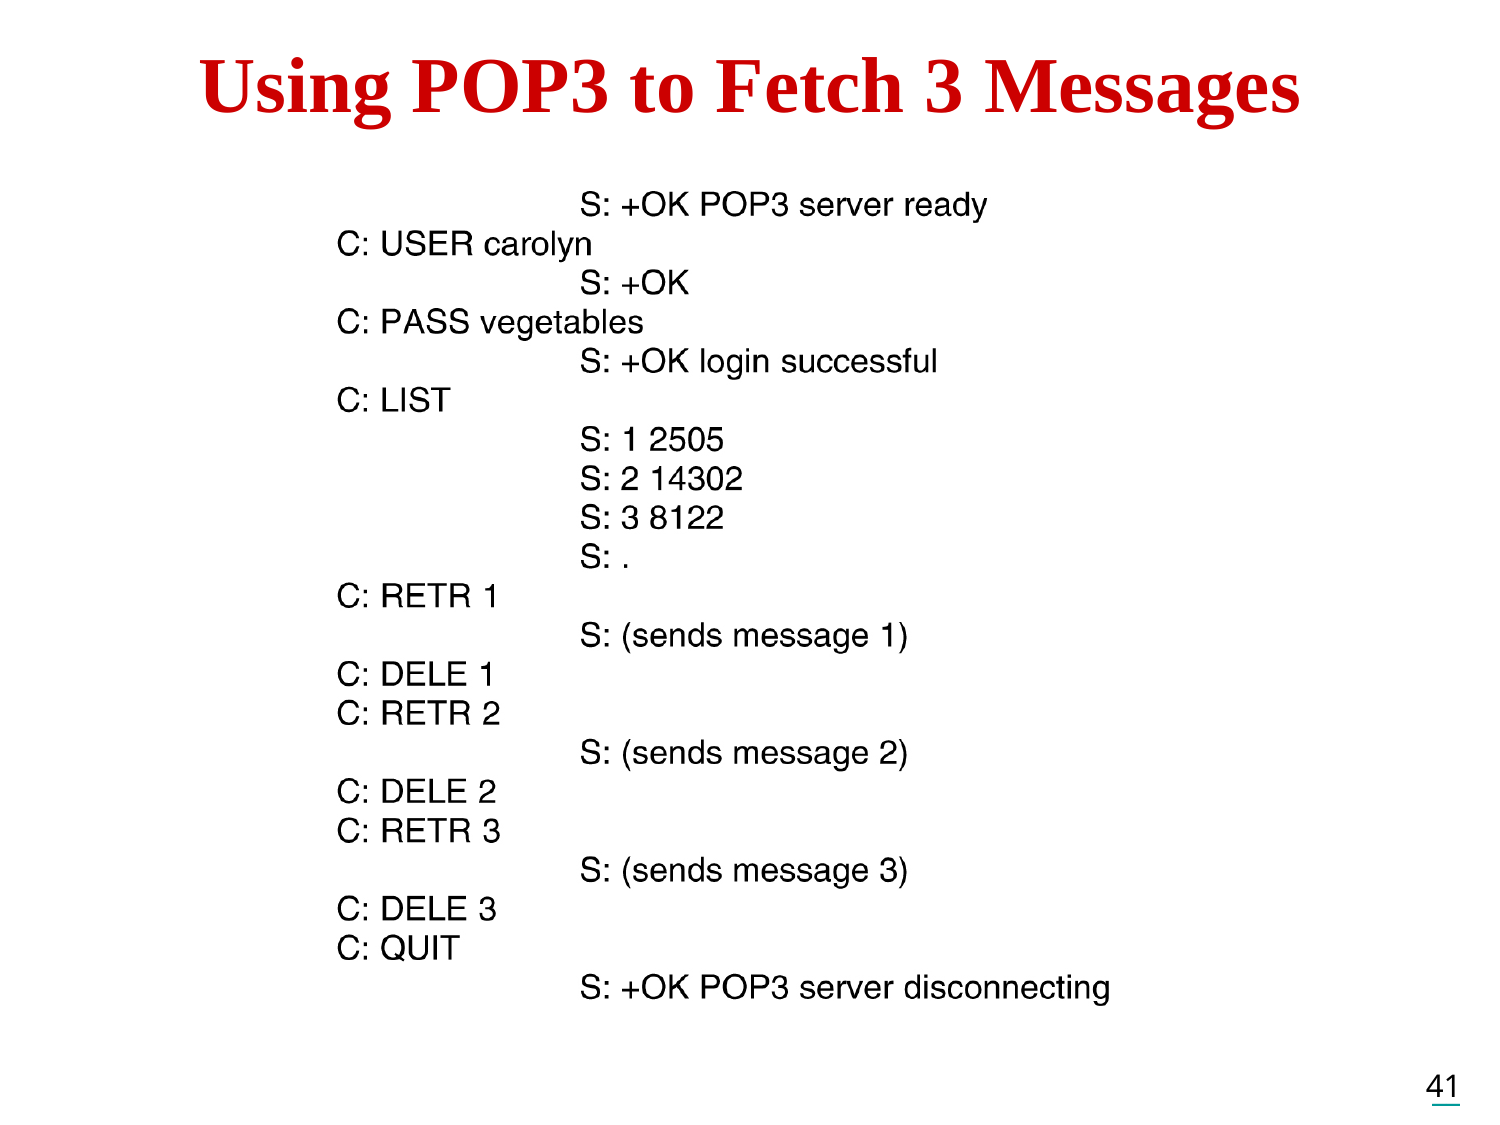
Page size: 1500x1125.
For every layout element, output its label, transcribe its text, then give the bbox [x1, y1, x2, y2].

picture [336, 184, 1111, 1006]
title Using POP3 to Fetch 3 Messages [75, 24, 1425, 138]
